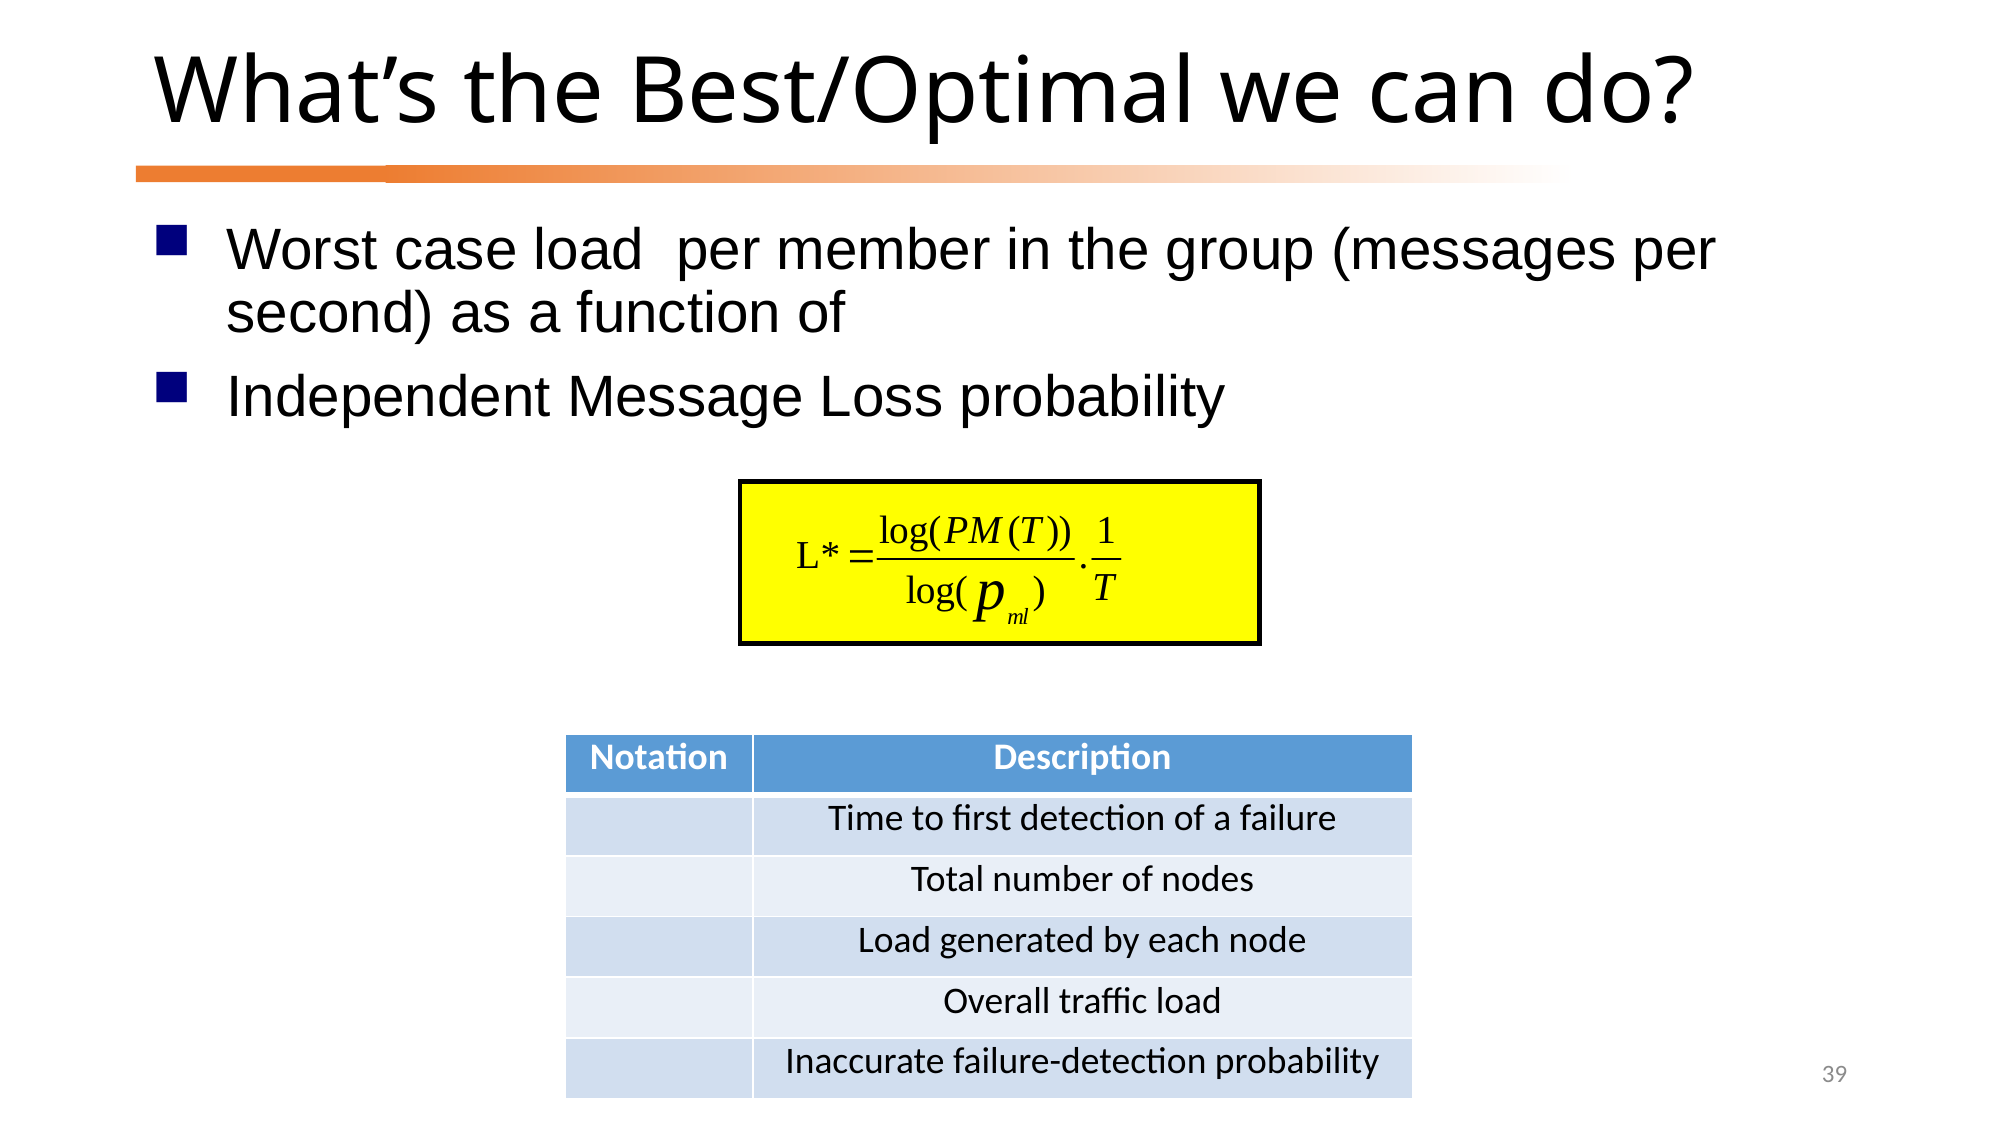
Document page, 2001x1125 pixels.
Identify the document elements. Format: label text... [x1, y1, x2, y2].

slide_number 39 [1412, 1042, 1863, 1103]
title What’s the Best/Optimal we can do? [138, 25, 1810, 160]
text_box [739, 481, 1260, 644]
